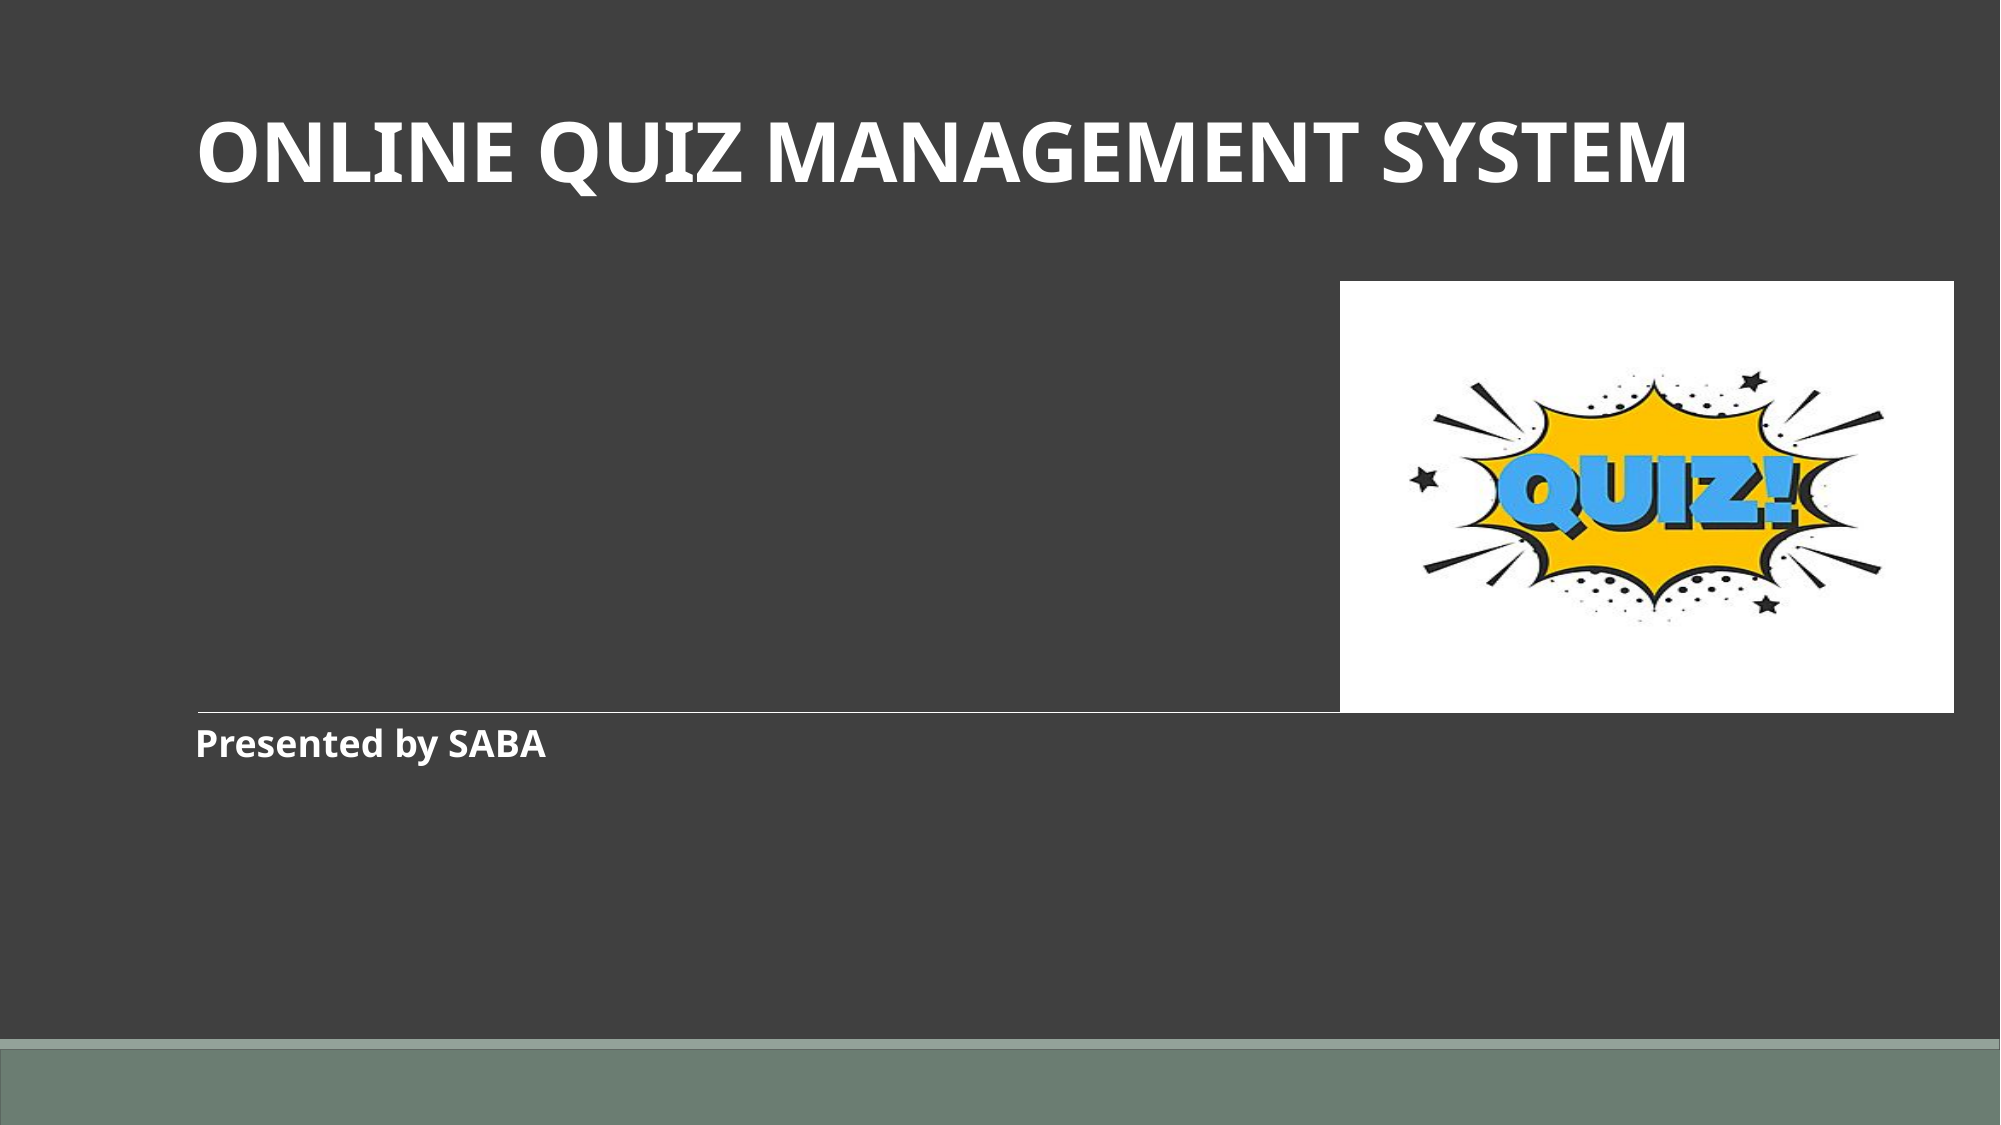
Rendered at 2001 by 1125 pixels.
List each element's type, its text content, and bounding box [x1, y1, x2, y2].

title ONLINE QUIZ MANAGEMENT SYSTEM [180, 65, 1830, 207]
text_box Presented by SABA [179, 712, 863, 773]
picture [1339, 280, 1954, 714]
